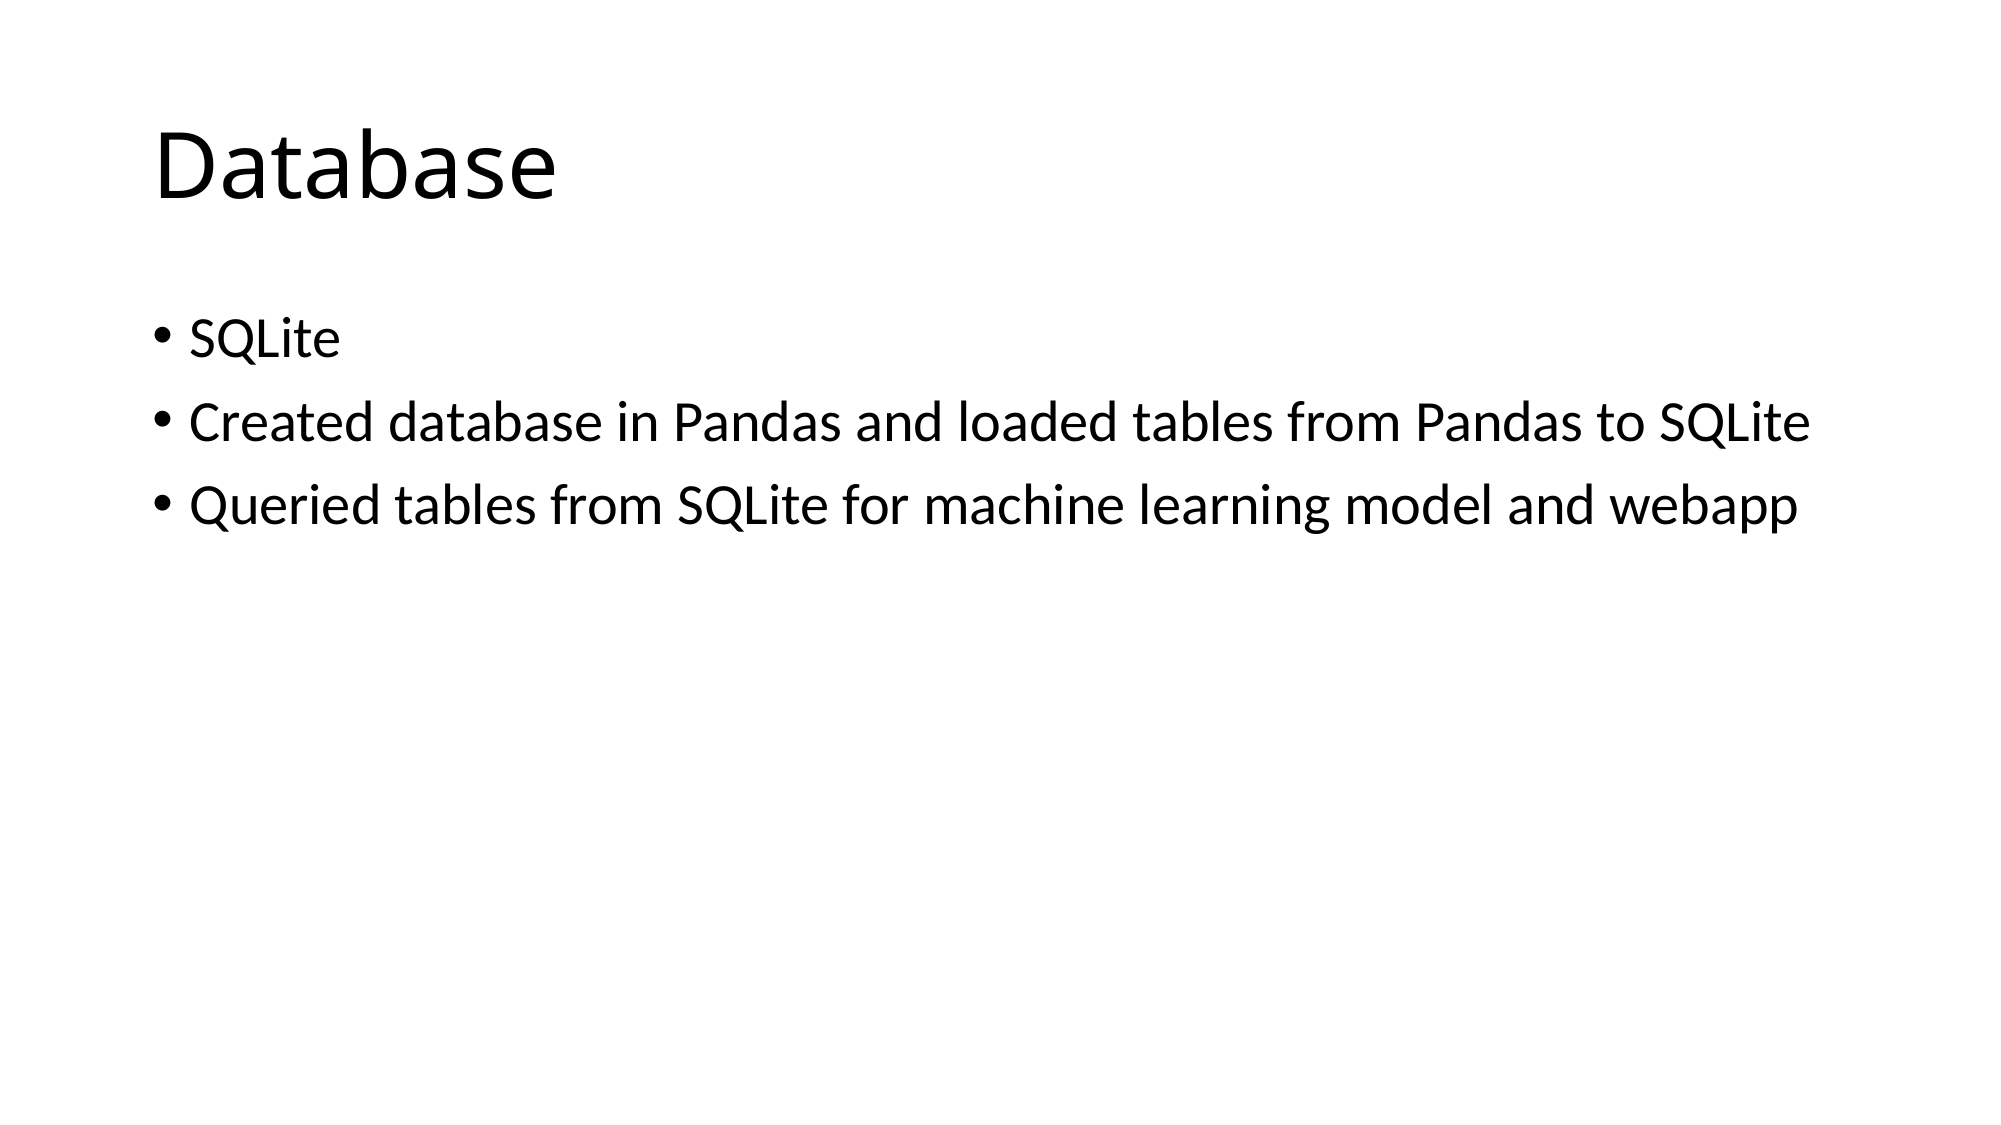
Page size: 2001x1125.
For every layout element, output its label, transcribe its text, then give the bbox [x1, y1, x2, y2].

title Database [137, 59, 1863, 278]
list SQLite Created database in Pandas and loaded tables from Pandas to SQLite Queried tables from SQLite for machine learning model and webapp [137, 299, 1863, 1014]
